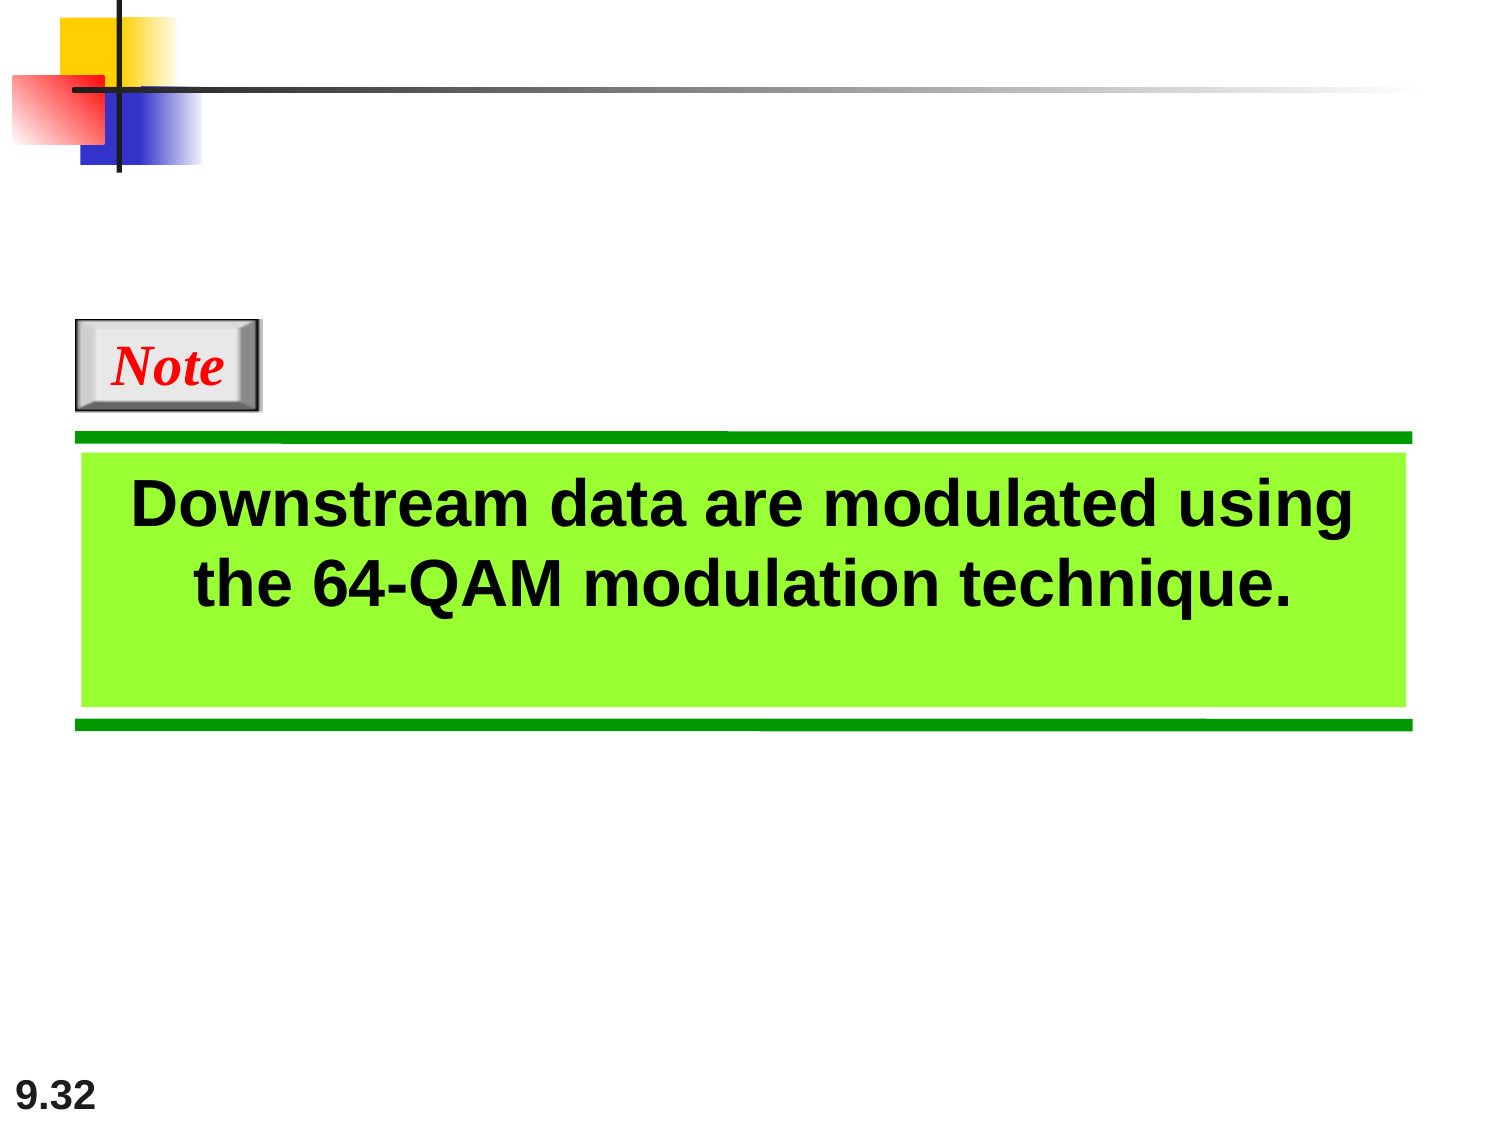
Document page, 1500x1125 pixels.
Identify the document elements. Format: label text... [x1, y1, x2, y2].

text_box [72, 87, 1423, 93]
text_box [74, 319, 263, 413]
text_box [60, 17, 116, 86]
text_box [122, 93, 141, 165]
text_box [80, 93, 116, 165]
text_box [116, 0, 122, 87]
text_box [116, 93, 122, 173]
text_box [12, 75, 105, 145]
text_box [141, 93, 202, 165]
text_box [122, 17, 177, 86]
slide_number 9.32 [0, 1050, 313, 1125]
text_box Downstream data are modulated using the 64-QAM modulation technique. [81, 452, 1407, 708]
